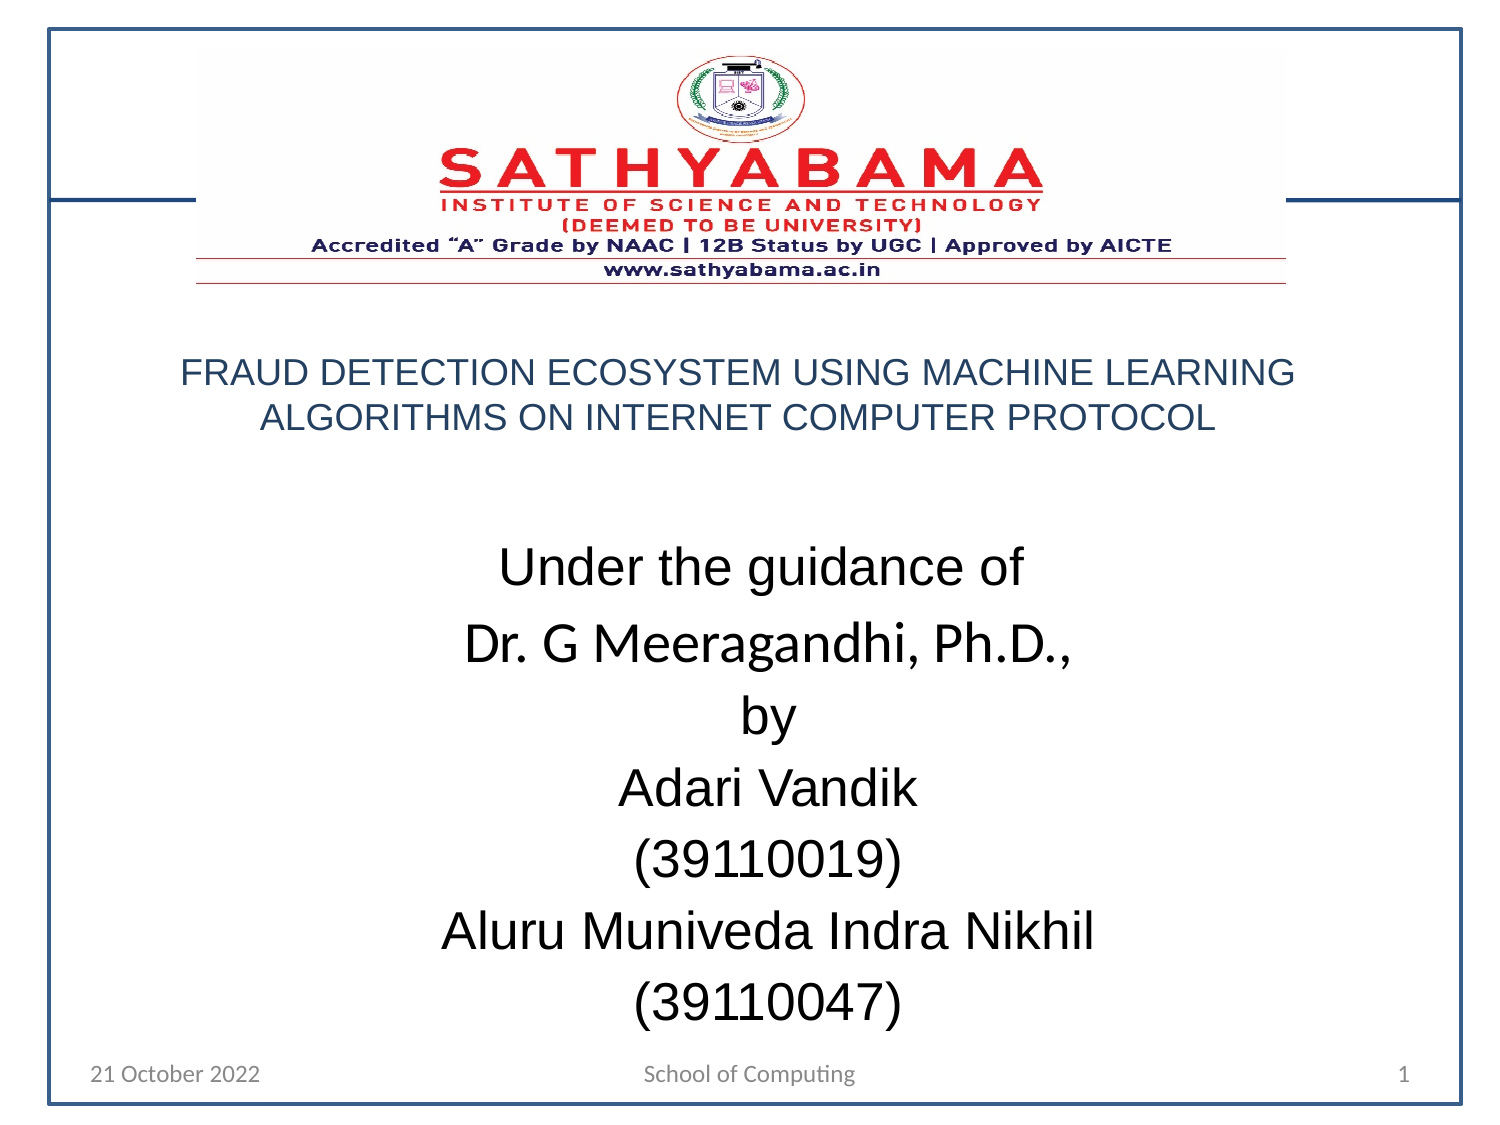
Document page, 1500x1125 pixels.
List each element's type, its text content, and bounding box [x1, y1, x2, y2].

subtitle Under the guidance of Dr. G Meeragandhi, Ph.D., by Adari Vandik (39110019) Aluru Muniveda Indra Nikhil (39110047) [150, 525, 1388, 1043]
picture [196, 49, 1286, 289]
slide_number ‹#› [1074, 1042, 1425, 1103]
footer School of Computing [512, 1042, 988, 1103]
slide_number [75, 1042, 425, 1103]
title FRAUD DETECTION ECOSYSTEM USING MACHINE LEARNING ALGORITHMS ON INTERNET COMPUTER PROTOCOL [100, 340, 1376, 491]
